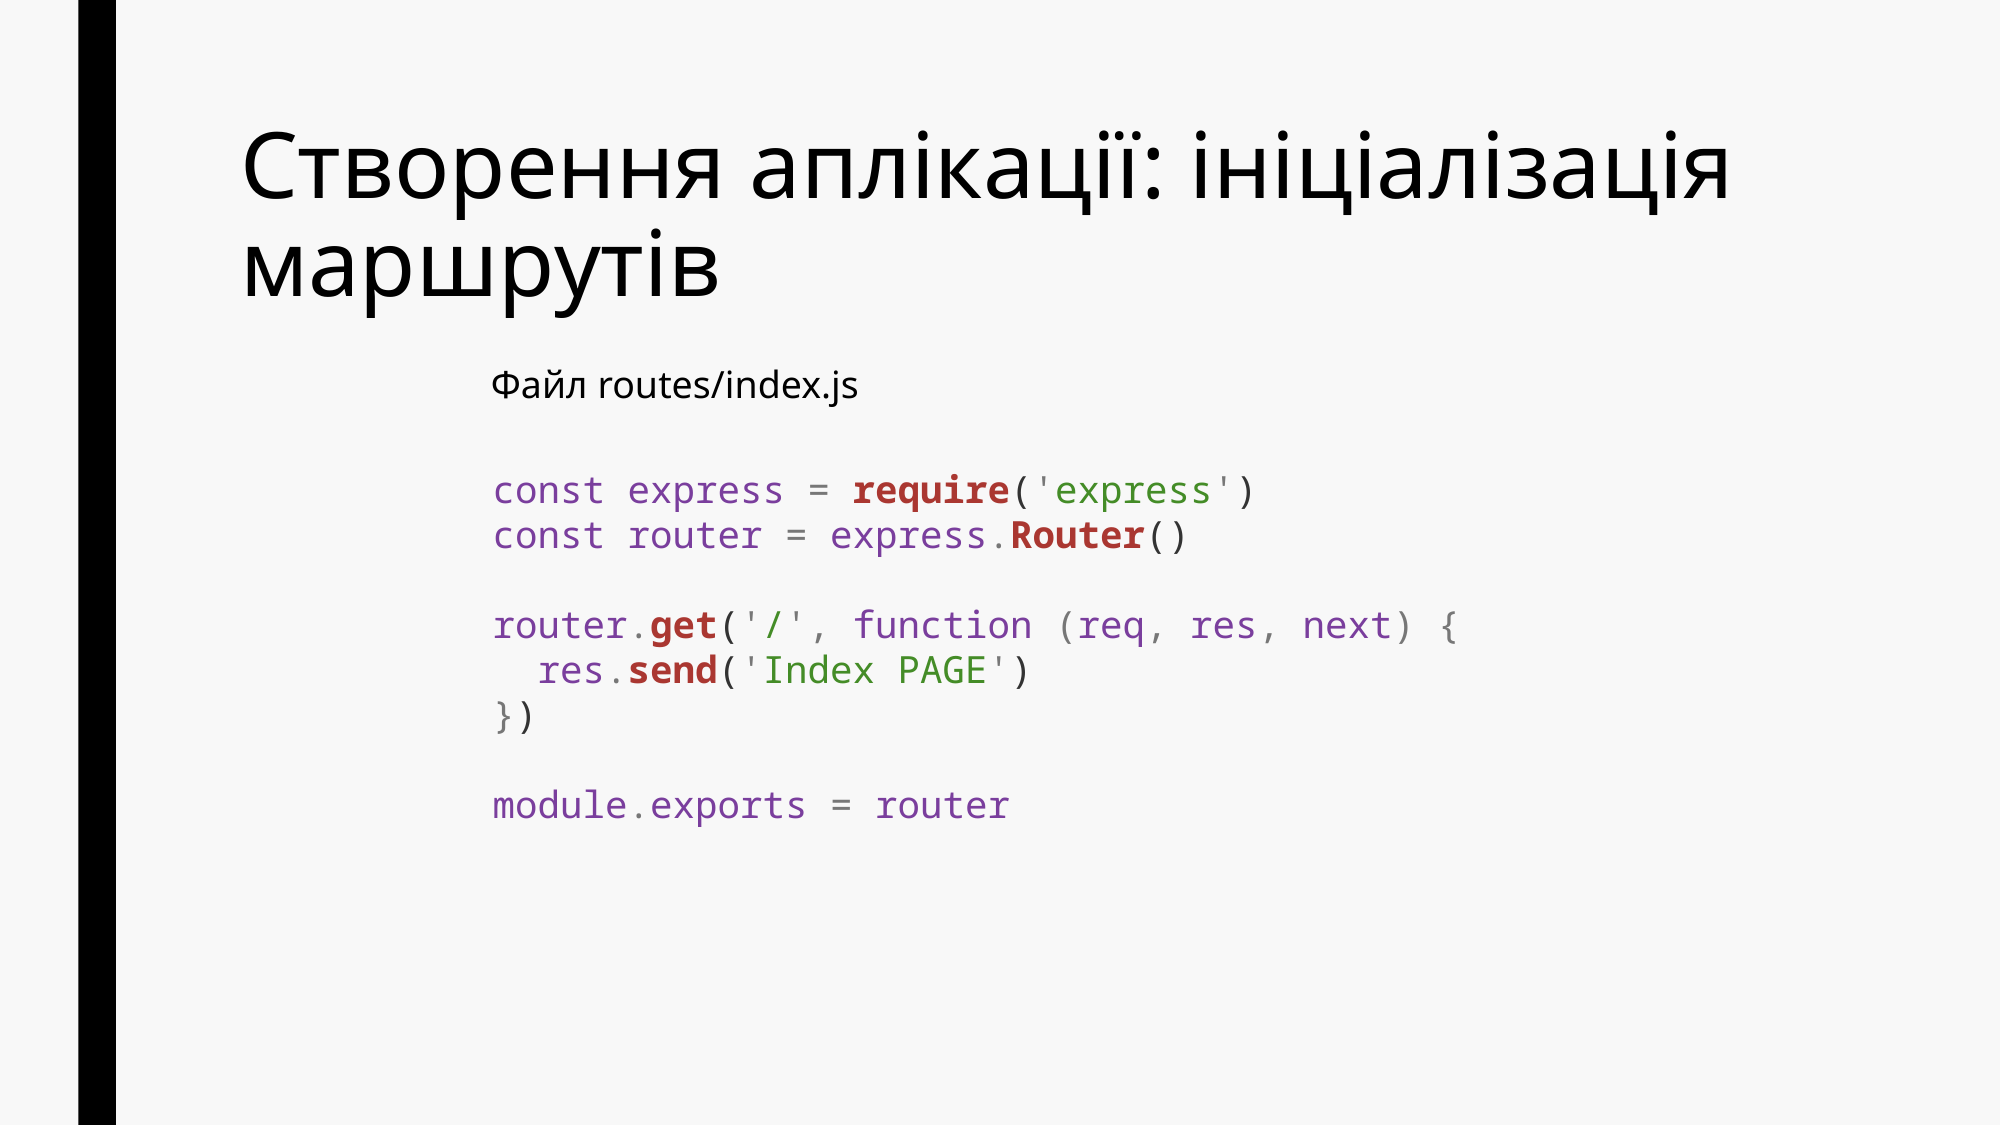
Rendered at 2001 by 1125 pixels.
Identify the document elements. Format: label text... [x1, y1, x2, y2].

text_box Файл routes/index.js [475, 353, 874, 414]
text_box const express = require('express') const router = express.Router() router.get('/', function (req, res, next) { res.send('Index PAGE') }) module.exports = router [477, 413, 1750, 969]
title Створення аплікації: ініціалізація маршрутів [225, 112, 1800, 357]
